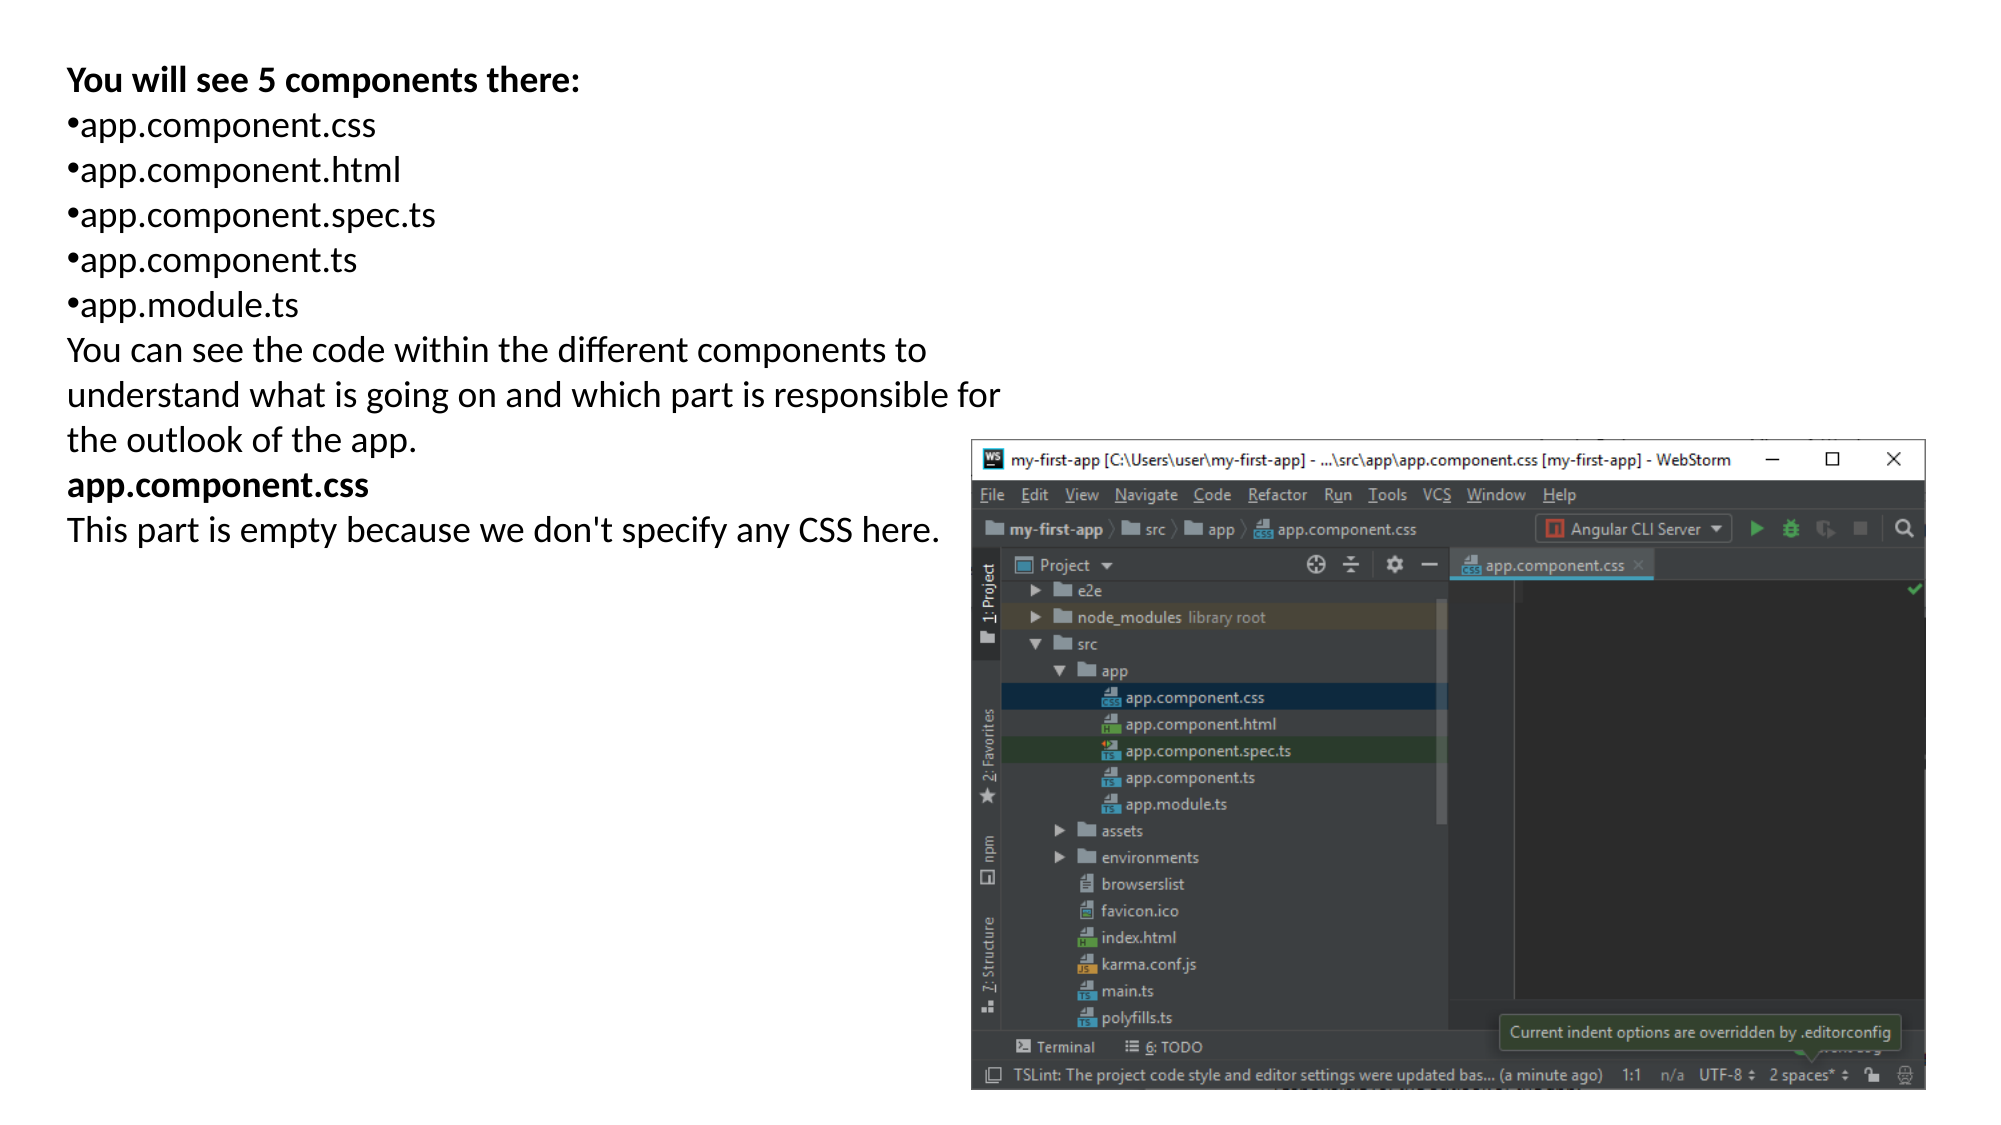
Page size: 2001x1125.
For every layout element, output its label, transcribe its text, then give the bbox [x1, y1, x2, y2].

picture [971, 439, 1926, 1090]
text_box You will see 5 components there: app.component.css app.component.html app.component.spec.ts app.component.ts app.module.ts You can see the code within the different components to understand what is going on and which part is responsible for the outlook of the app. app.component.css This part is empty because we don't specify any CSS here. [52, 47, 1053, 558]
